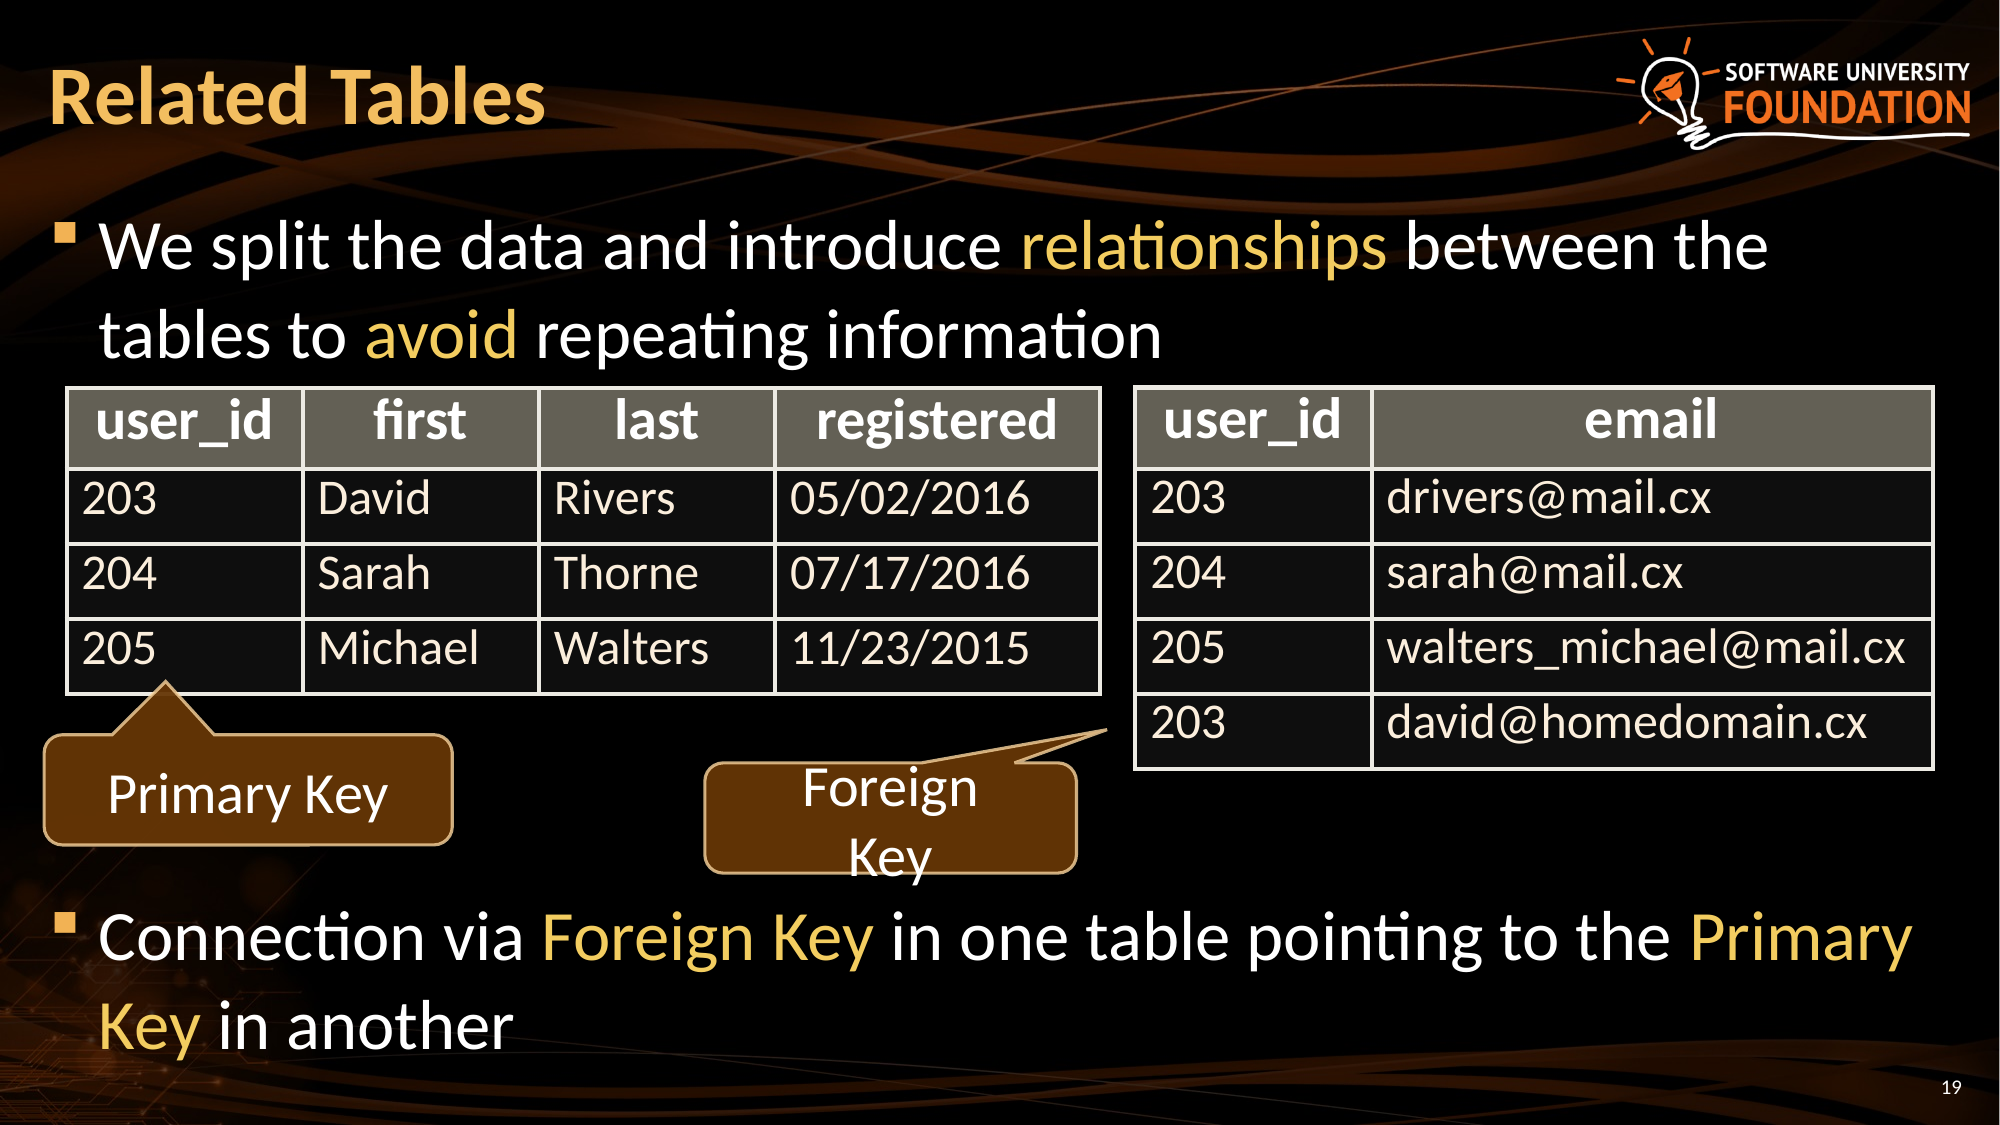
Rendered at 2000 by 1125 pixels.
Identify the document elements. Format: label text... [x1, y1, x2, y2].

table_cell david@homedomain.cx [1374, 696, 1931, 767]
table_cell Rivers [541, 471, 773, 542]
table_cell sarah@mail.cx [1374, 546, 1931, 617]
table_cell Michael [305, 621, 537, 692]
table_header first [305, 390, 537, 467]
table_cell 203 [1137, 471, 1370, 542]
list We split the data and introduce relationships between the tables to avoid repeating information Connection via Foreign Key in one table pointing to the Primary Key in another [31, 188, 1968, 1103]
table_cell Sarah [305, 546, 537, 617]
table_cell drivers@mail.cx [1374, 471, 1931, 542]
table_cell David [305, 471, 537, 542]
table_cell walters_michael@mail.cx [1374, 621, 1931, 692]
text_box Foreign Key [703, 728, 1108, 875]
table_cell 203 [1137, 696, 1370, 767]
text_box Primary Key [43, 679, 454, 846]
table_header user_id [1137, 390, 1370, 467]
table_cell 204 [69, 546, 301, 617]
table_header last [541, 390, 773, 467]
title Related Tables [30, 6, 1602, 189]
table_cell 205 [1137, 621, 1370, 692]
picture [0, 0, 2000, 1125]
table_cell Walters [541, 621, 773, 692]
table_cell 11/23/2015 [777, 621, 1098, 692]
table_cell 204 [1137, 546, 1370, 617]
table_cell 205 [69, 621, 301, 692]
table_header email [1374, 390, 1931, 467]
table_header registered [777, 390, 1098, 467]
table_cell Thorne [541, 546, 773, 617]
table_cell 203 [69, 471, 301, 542]
slide_number 19 [1897, 1070, 1968, 1103]
table_cell 05/02/2016 [777, 471, 1098, 542]
table_cell 07/17/2016 [777, 546, 1098, 617]
table_header user_id [69, 390, 301, 467]
